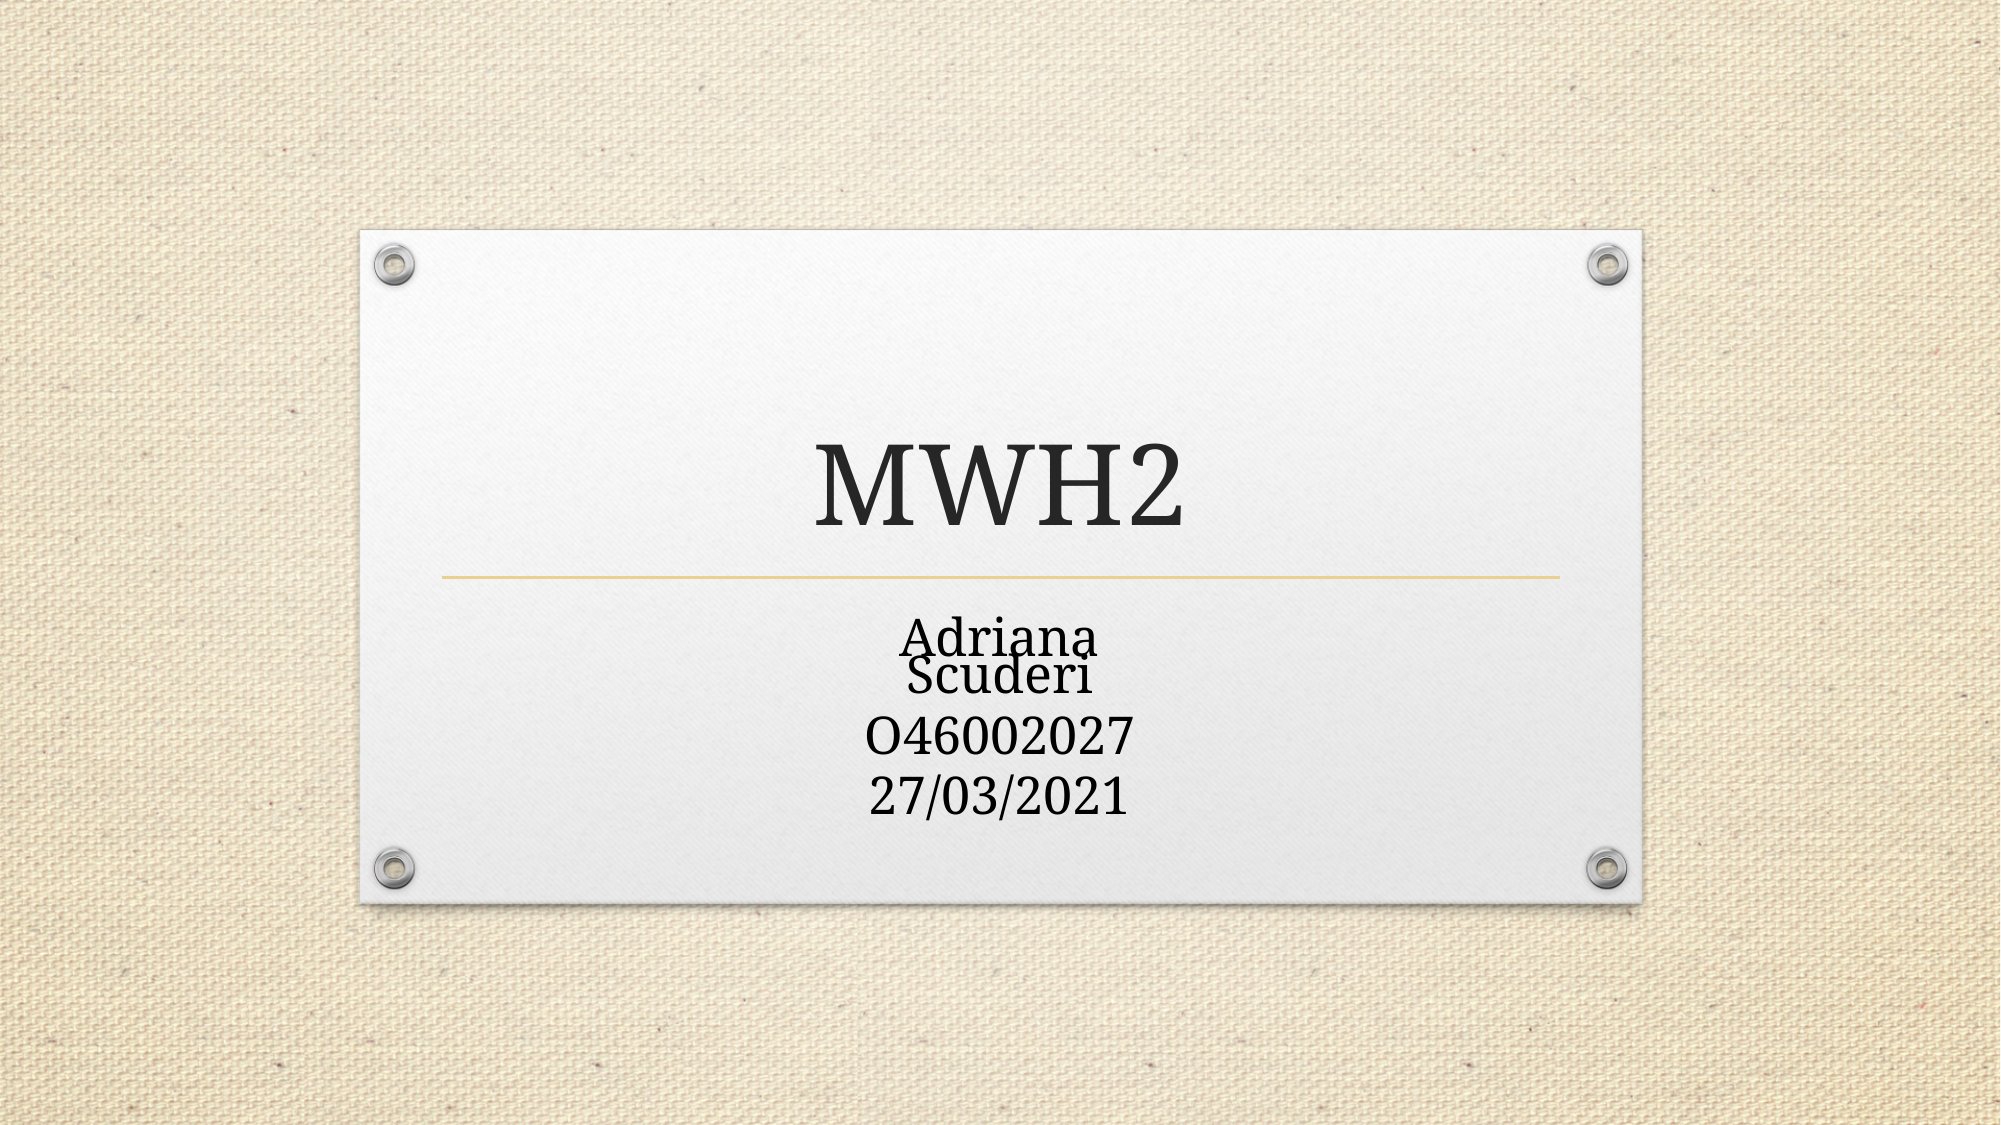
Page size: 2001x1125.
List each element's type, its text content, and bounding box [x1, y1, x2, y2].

picture [0, 0, 2001, 1125]
subtitle Adriana Scuderi O46002027 27/03/2021 [797, 621, 1203, 802]
title MWH2 [441, 306, 1560, 556]
